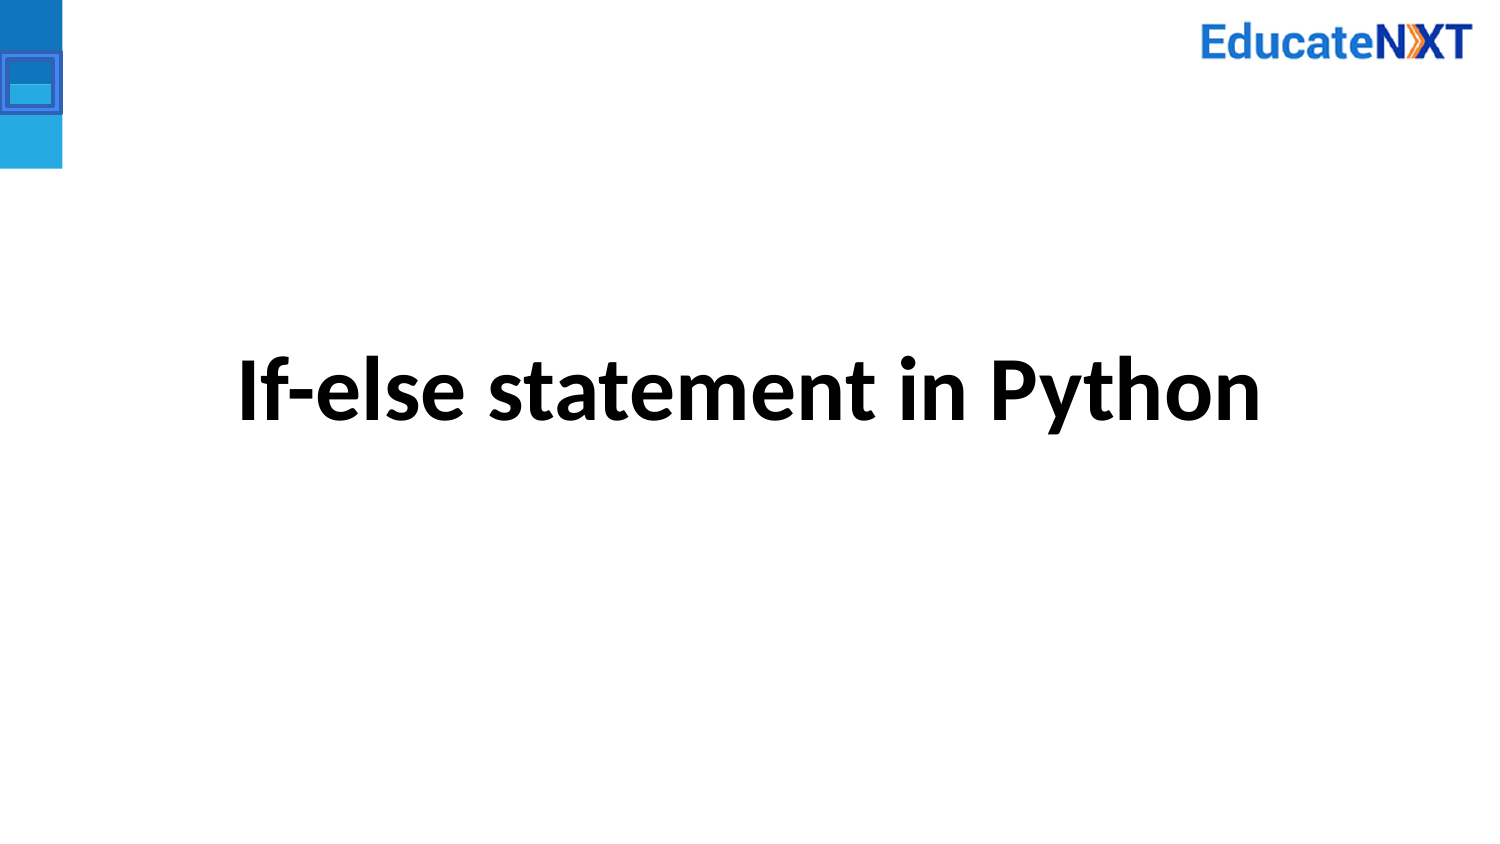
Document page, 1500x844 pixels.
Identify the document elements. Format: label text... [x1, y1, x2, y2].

text_box [0, 50, 63, 115]
title If-else statement in Python [51, 285, 1449, 459]
picture [1168, 0, 1500, 82]
